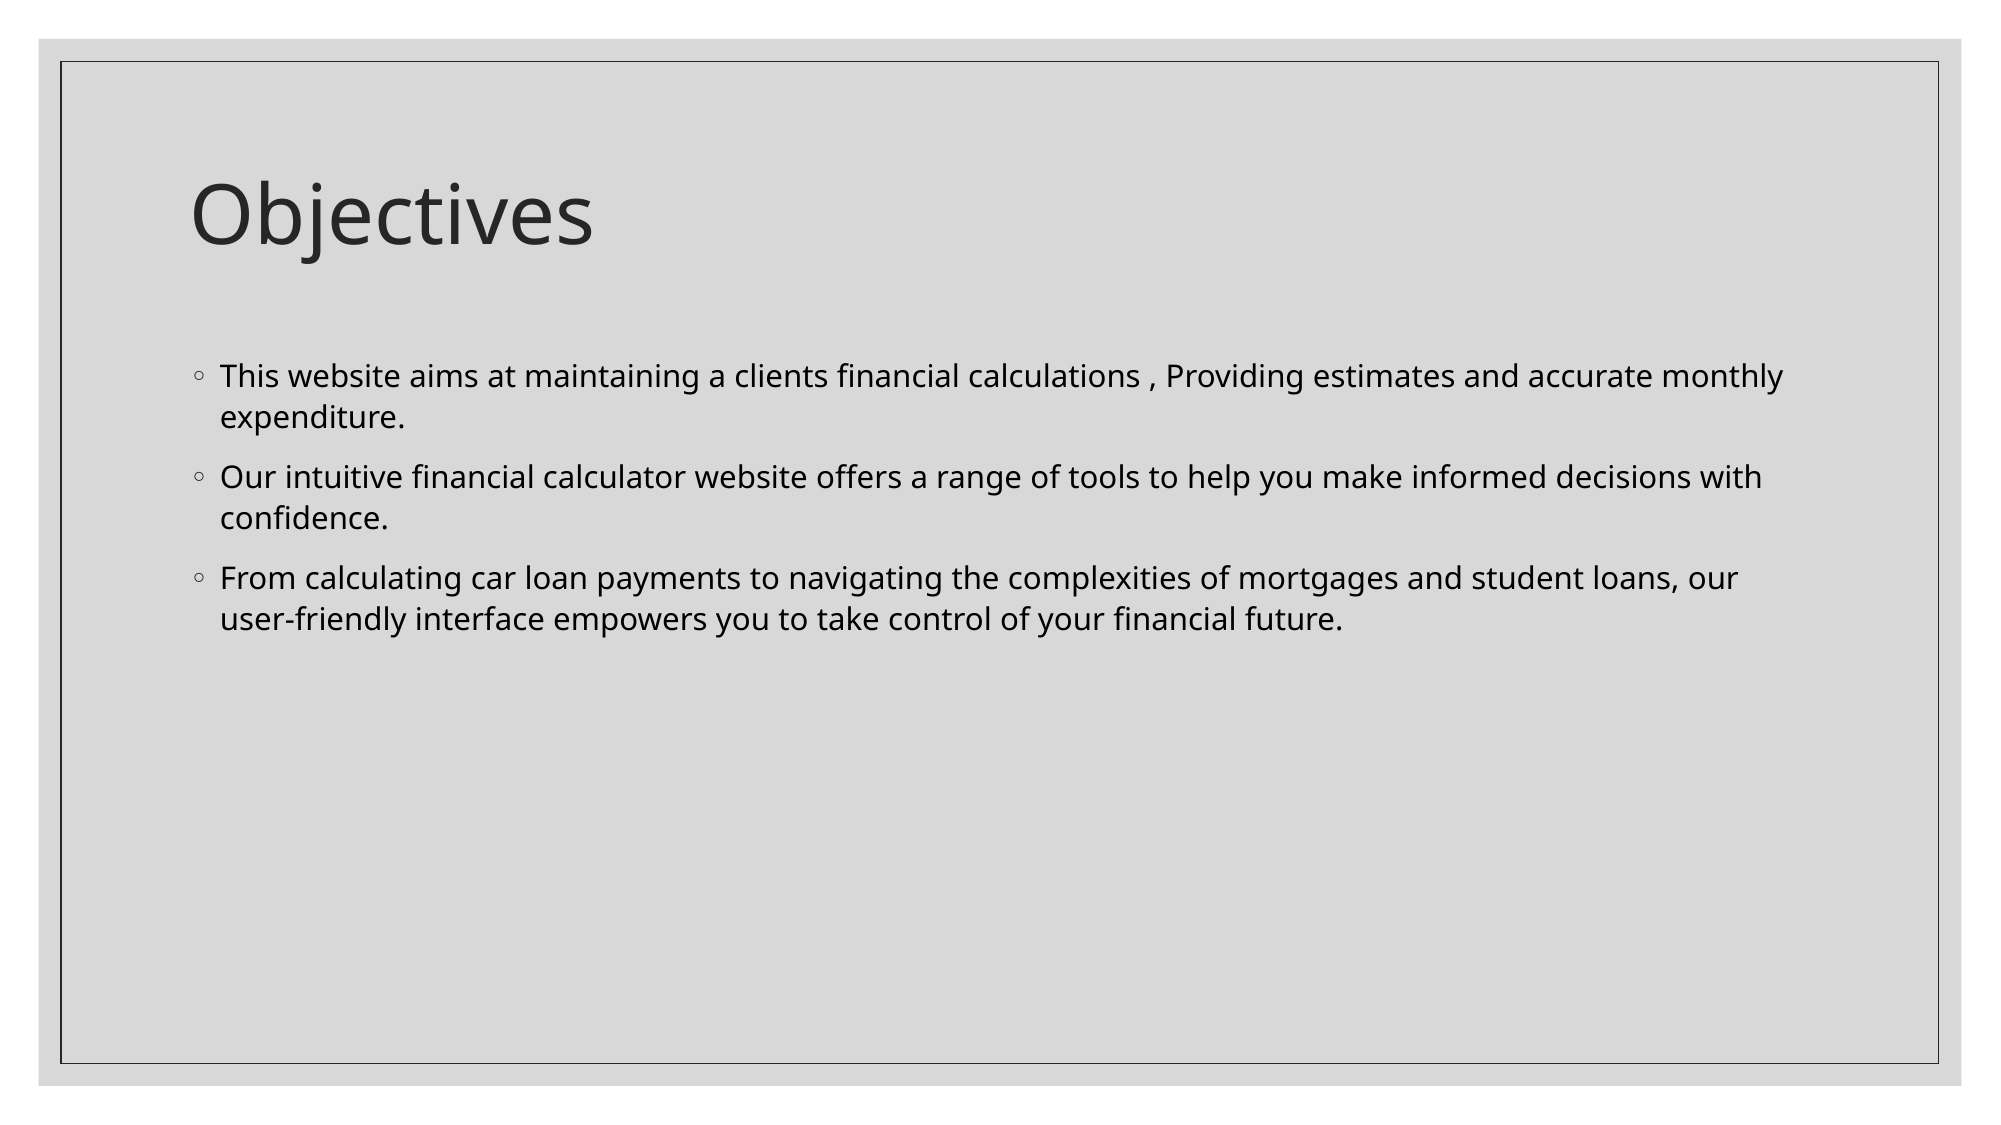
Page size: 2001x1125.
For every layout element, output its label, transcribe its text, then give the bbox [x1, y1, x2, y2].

list This website aims at maintaining a clients financial calculations , Providing estimates and accurate monthly expenditure. Our intuitive financial calculator website offers a range of tools to help you make informed decisions with confidence. From calculating car loan payments to navigating the complexities of mortgages and student loans, our user-friendly interface empowers you to take control of your financial future. [174, 345, 1825, 977]
title Objectives [174, 105, 1825, 331]
